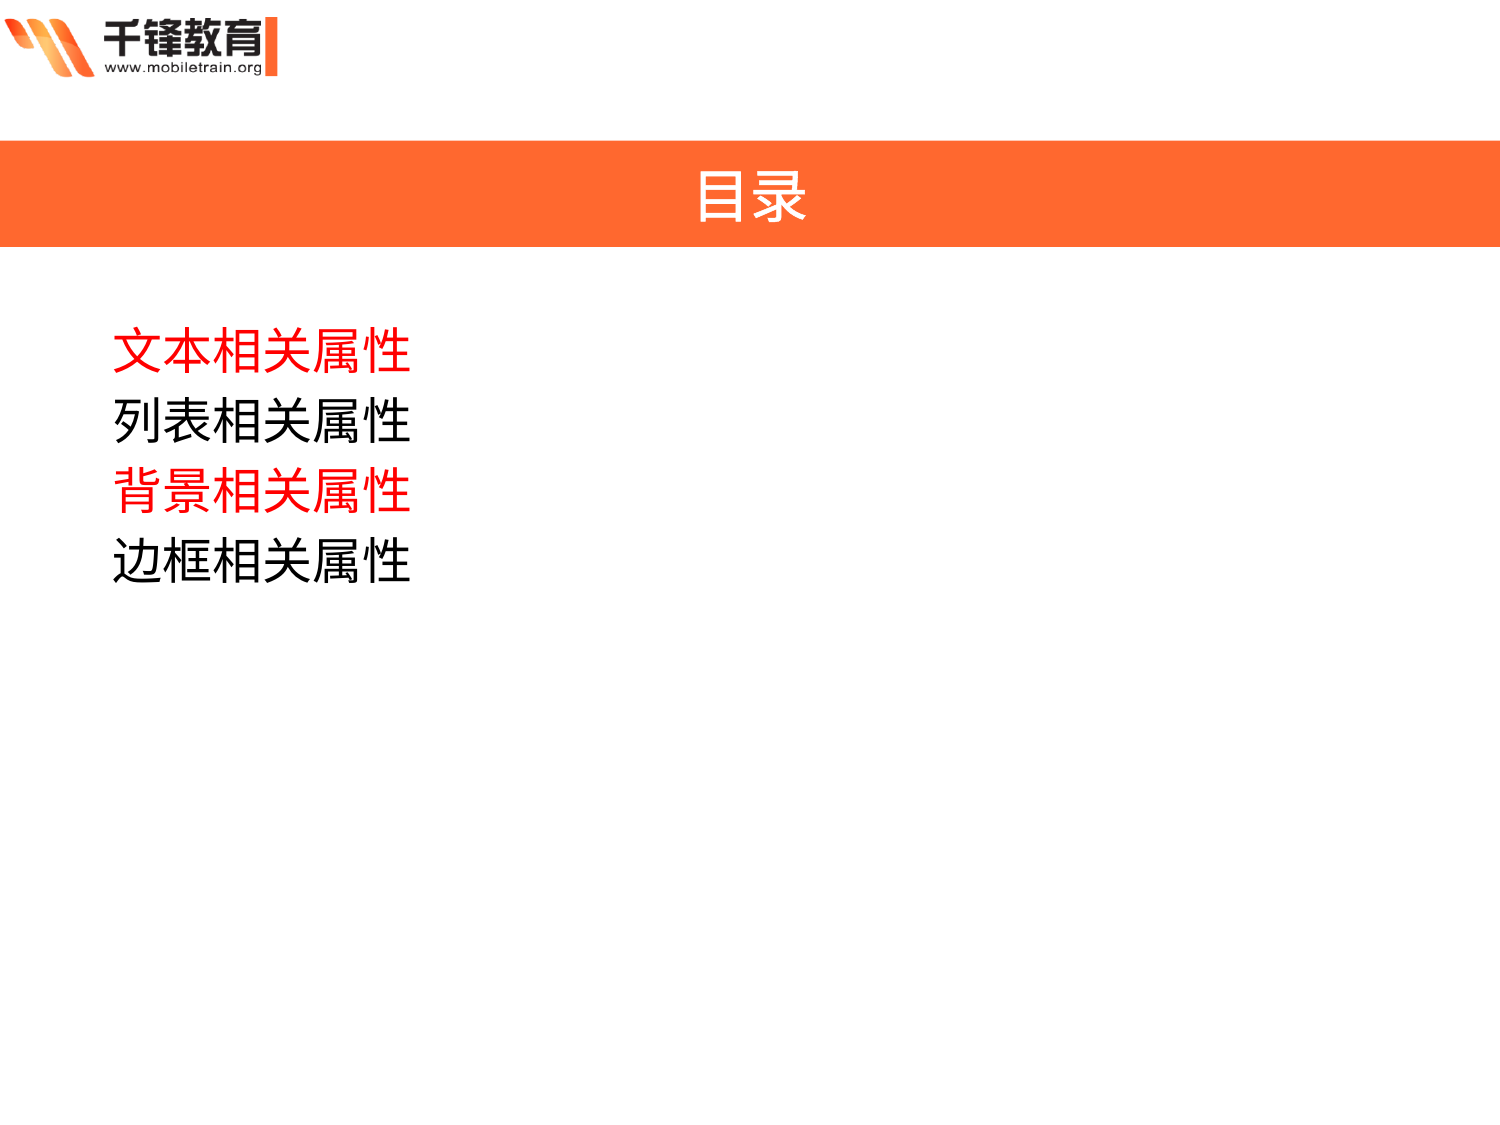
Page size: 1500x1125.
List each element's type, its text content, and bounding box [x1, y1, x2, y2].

text_box 文本相关属性 列表相关属性 背景相关属性 边框相关属性 [74, 312, 1425, 1055]
picture [3, 18, 261, 79]
text_box 目录 [0, 140, 1500, 247]
